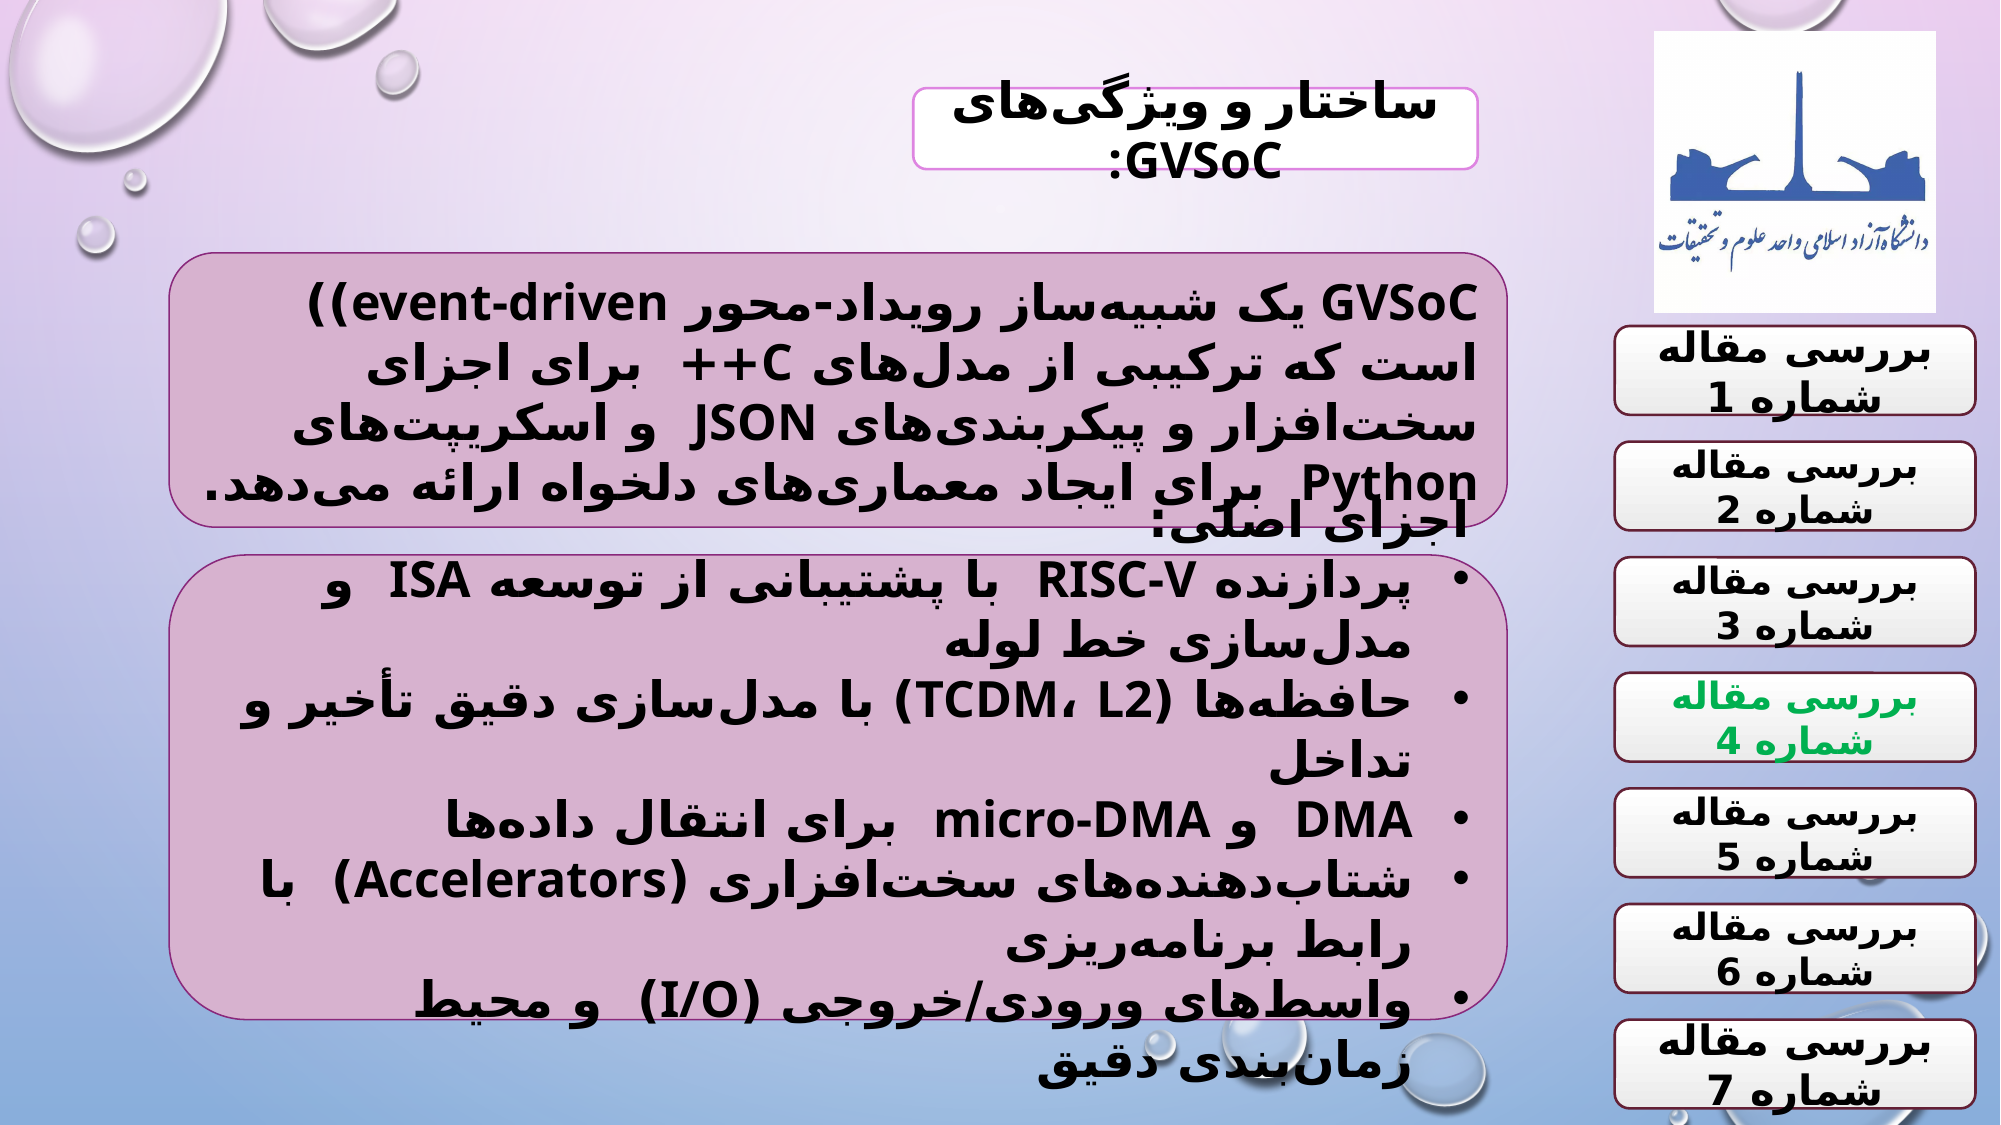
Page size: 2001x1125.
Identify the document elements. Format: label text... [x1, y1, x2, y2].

text_box بررسی مقاله شماره 1 [1613, 324, 1977, 417]
text_box اجزای اصلی: پردازنده RISC-V با پشتیبانی از توسعه ISA و مدل‌سازی خط لوله حافظه‌ها (TCDM، L2) با مدل‌سازی دقیق تأخیر و تداخل DMA و micro-DMA برای انتقال داده‌ها شتاب‌دهنده‌های سخت‌افزاری (Accelerators) با رابط برنامه‌ریزی واسط‌های ورودی/خروجی (I/O) و محیط زمان‌بندی دقیق [168, 554, 1508, 1021]
text_box بررسی مقاله شماره 7 [1613, 1018, 1977, 1110]
text_box بررسی مقاله شماره 5 [1613, 787, 1977, 879]
text_box ساختار و ویژگی‌های GVSoC: [911, 86, 1480, 171]
text_box بررسی مقاله شماره 3 [1613, 555, 1977, 648]
text_box بررسی مقاله شماره 4 [1613, 671, 1977, 763]
text_box بررسی مقاله شماره 2 [1613, 440, 1977, 532]
picture [0, 0, 2000, 1125]
text_box بررسی مقاله شماره 6 [1613, 902, 1977, 995]
text_box GVSoC یک شبیه‌ساز رویداد-محور event-driven)) است که ترکیبی از مدل‌های C++ برای اجزای سخت‌افزار و پیکربندی‌های JSON و اسکریپت‌های Python برای ایجاد معماری‌های دلخواه ارائه می‌دهد. [168, 252, 1508, 528]
